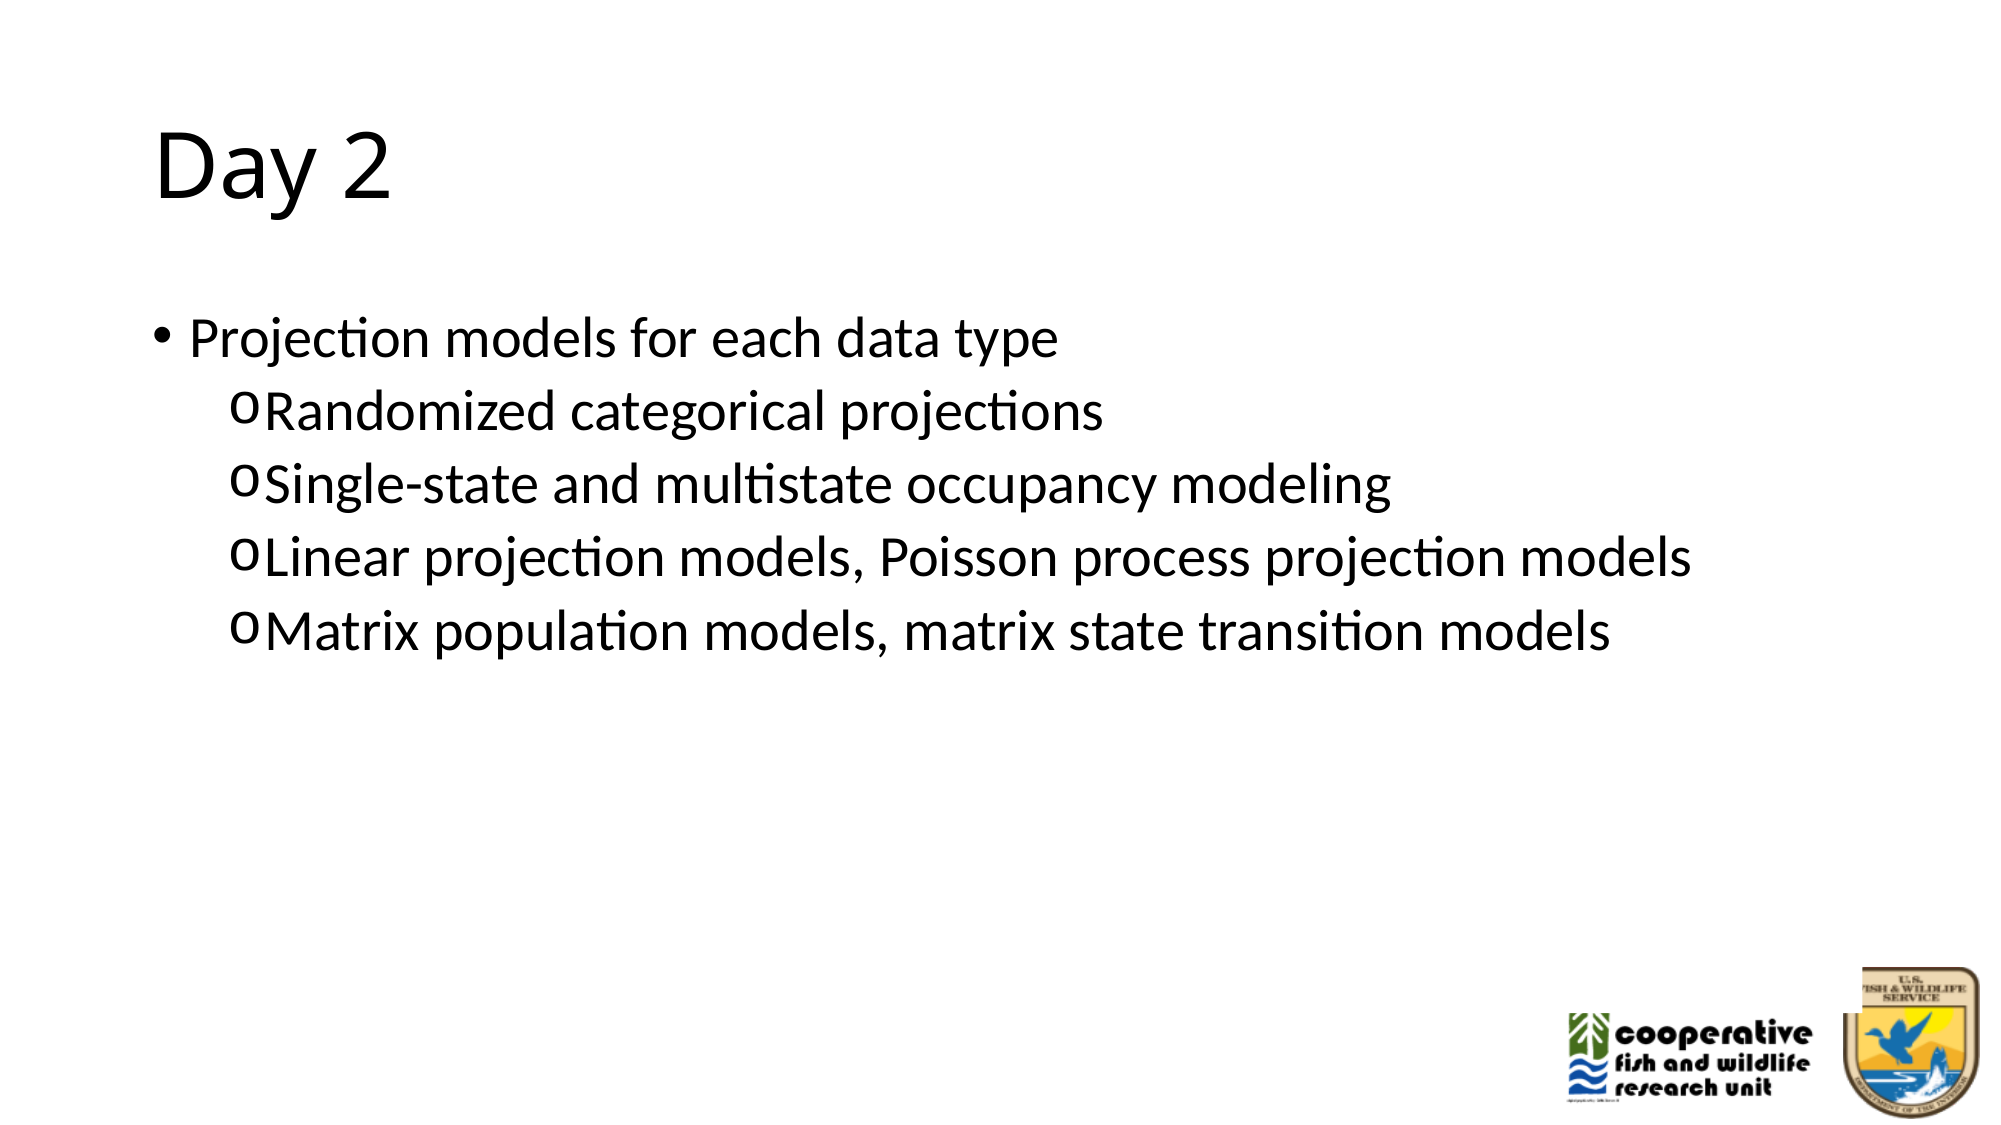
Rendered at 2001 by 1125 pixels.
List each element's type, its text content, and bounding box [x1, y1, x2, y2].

title Day 2 [137, 59, 1863, 278]
list Projection models for each data type Randomized categorical projections Single-state and multistate occupancy modeling Linear projection models, Poisson process projection models Matrix population models, matrix state transition models [136, 298, 1863, 1014]
picture [1842, 966, 1980, 1119]
picture [1551, 1014, 1834, 1119]
